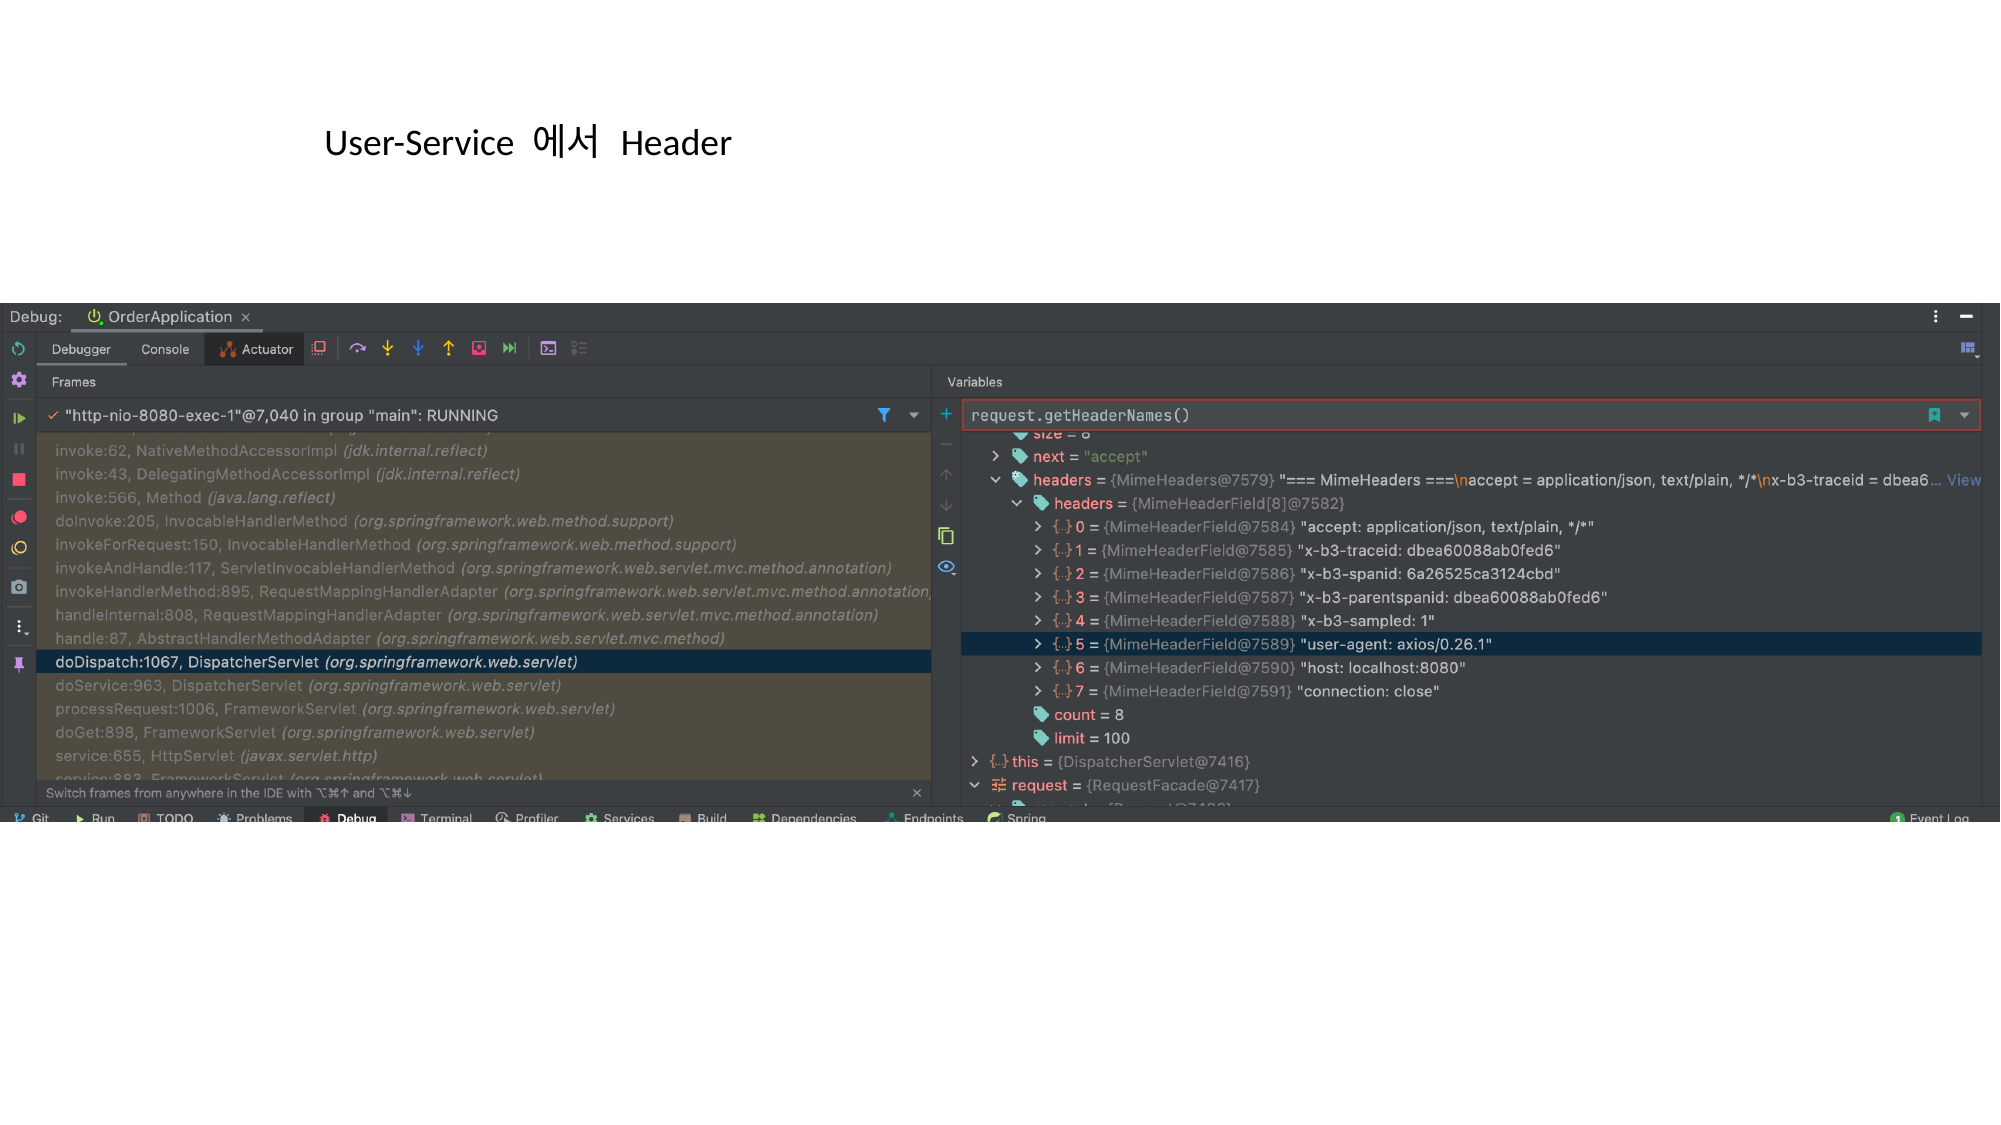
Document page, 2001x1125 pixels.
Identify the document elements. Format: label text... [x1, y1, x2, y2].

picture [0, 303, 2000, 822]
text_box User-Service 에서 Header [309, 110, 748, 171]
